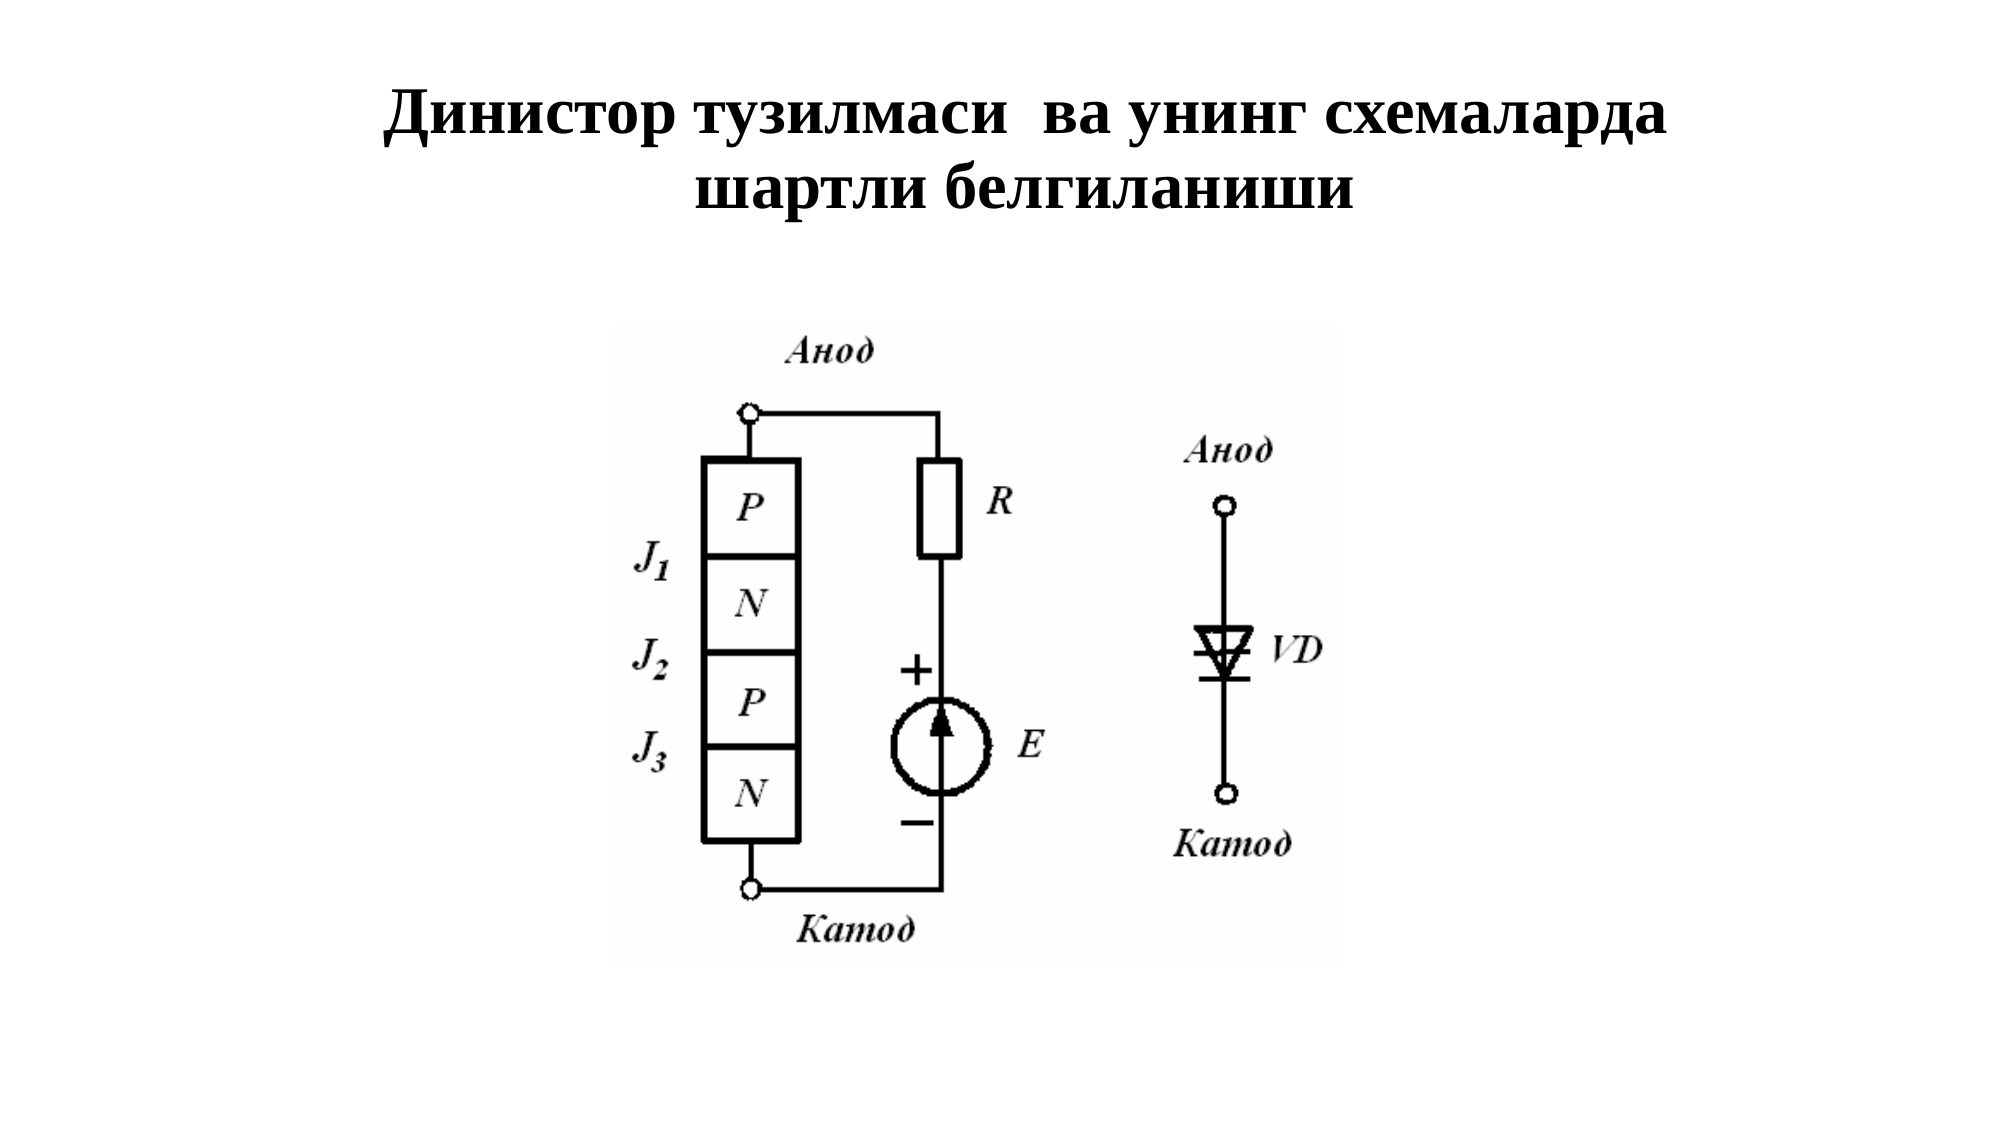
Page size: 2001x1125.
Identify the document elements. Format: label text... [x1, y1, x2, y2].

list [612, 324, 1338, 968]
title Динистор тузилмаси ва унинг схемаларда шартли белгиланиши [344, 50, 1725, 250]
